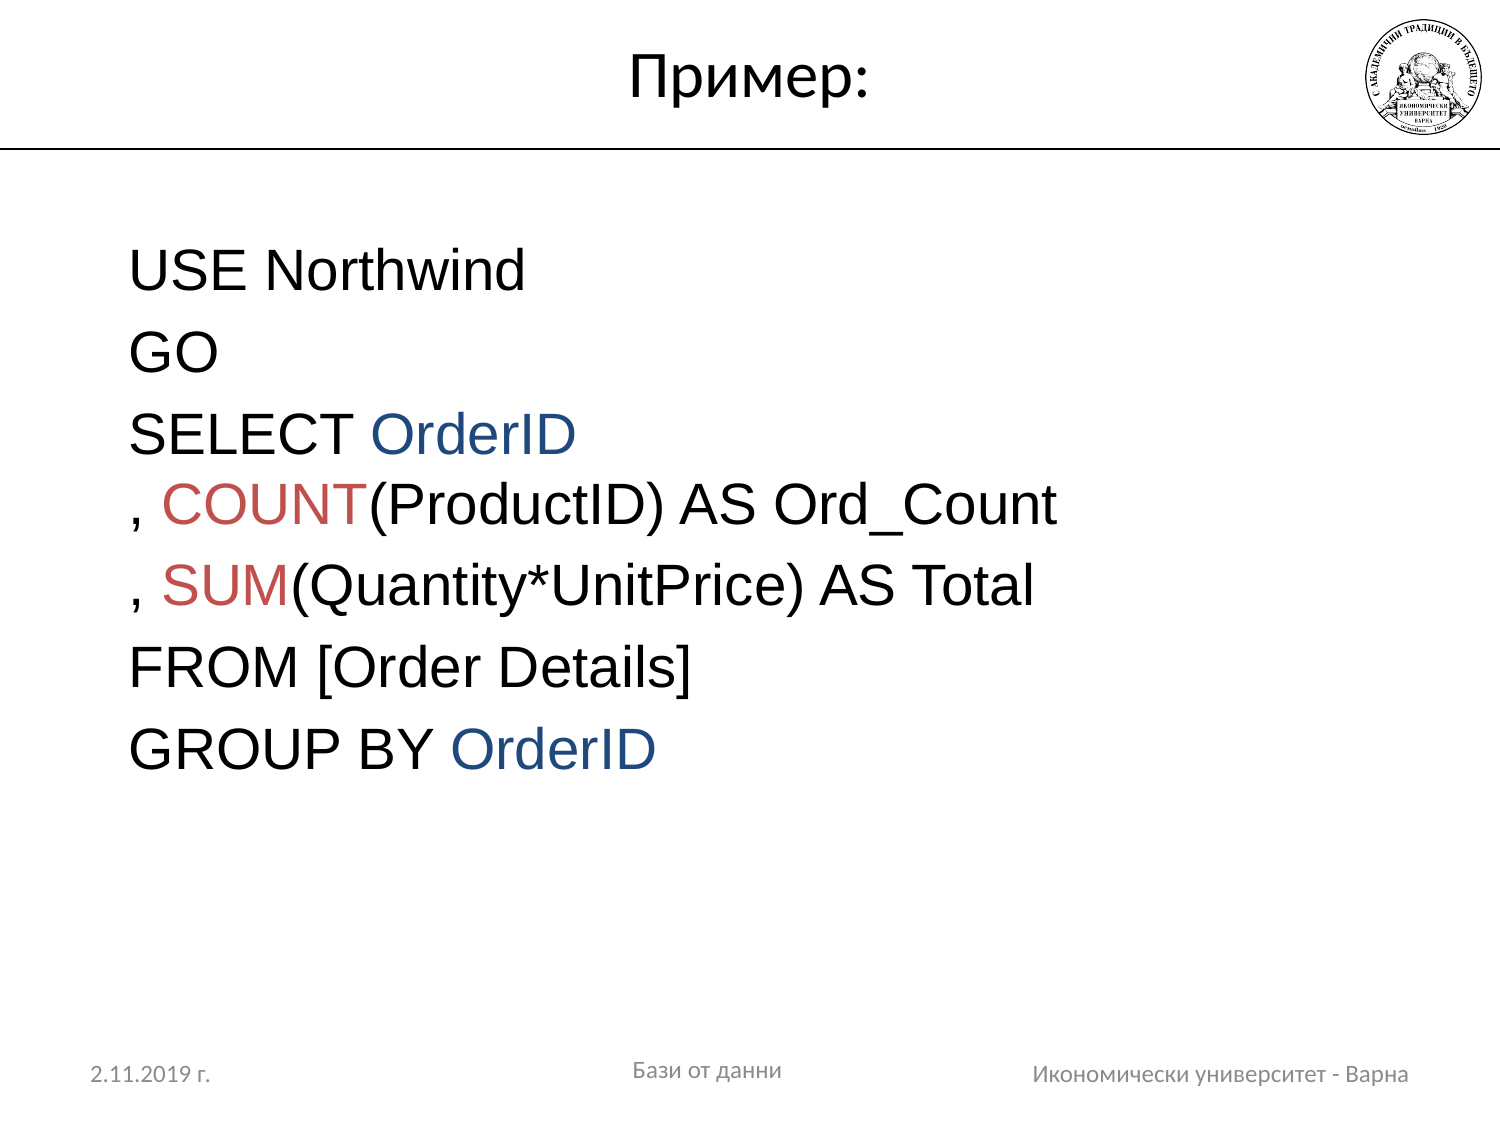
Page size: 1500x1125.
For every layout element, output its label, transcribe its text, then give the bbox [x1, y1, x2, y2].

title Пример: [134, 30, 1366, 112]
footer Бази от данни [529, 1039, 886, 1099]
picture [1365, 19, 1482, 135]
slide_number Икономически университет - Варна [1009, 1042, 1425, 1103]
list USE Northwind GO SELECT OrderID , COUNT(ProductID) AS Ord_Count , SUM(Quantity*UnitPrice) AS Total FROM [Order Details] GROUP BY OrderID [100, 224, 1400, 901]
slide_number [75, 1042, 425, 1103]
